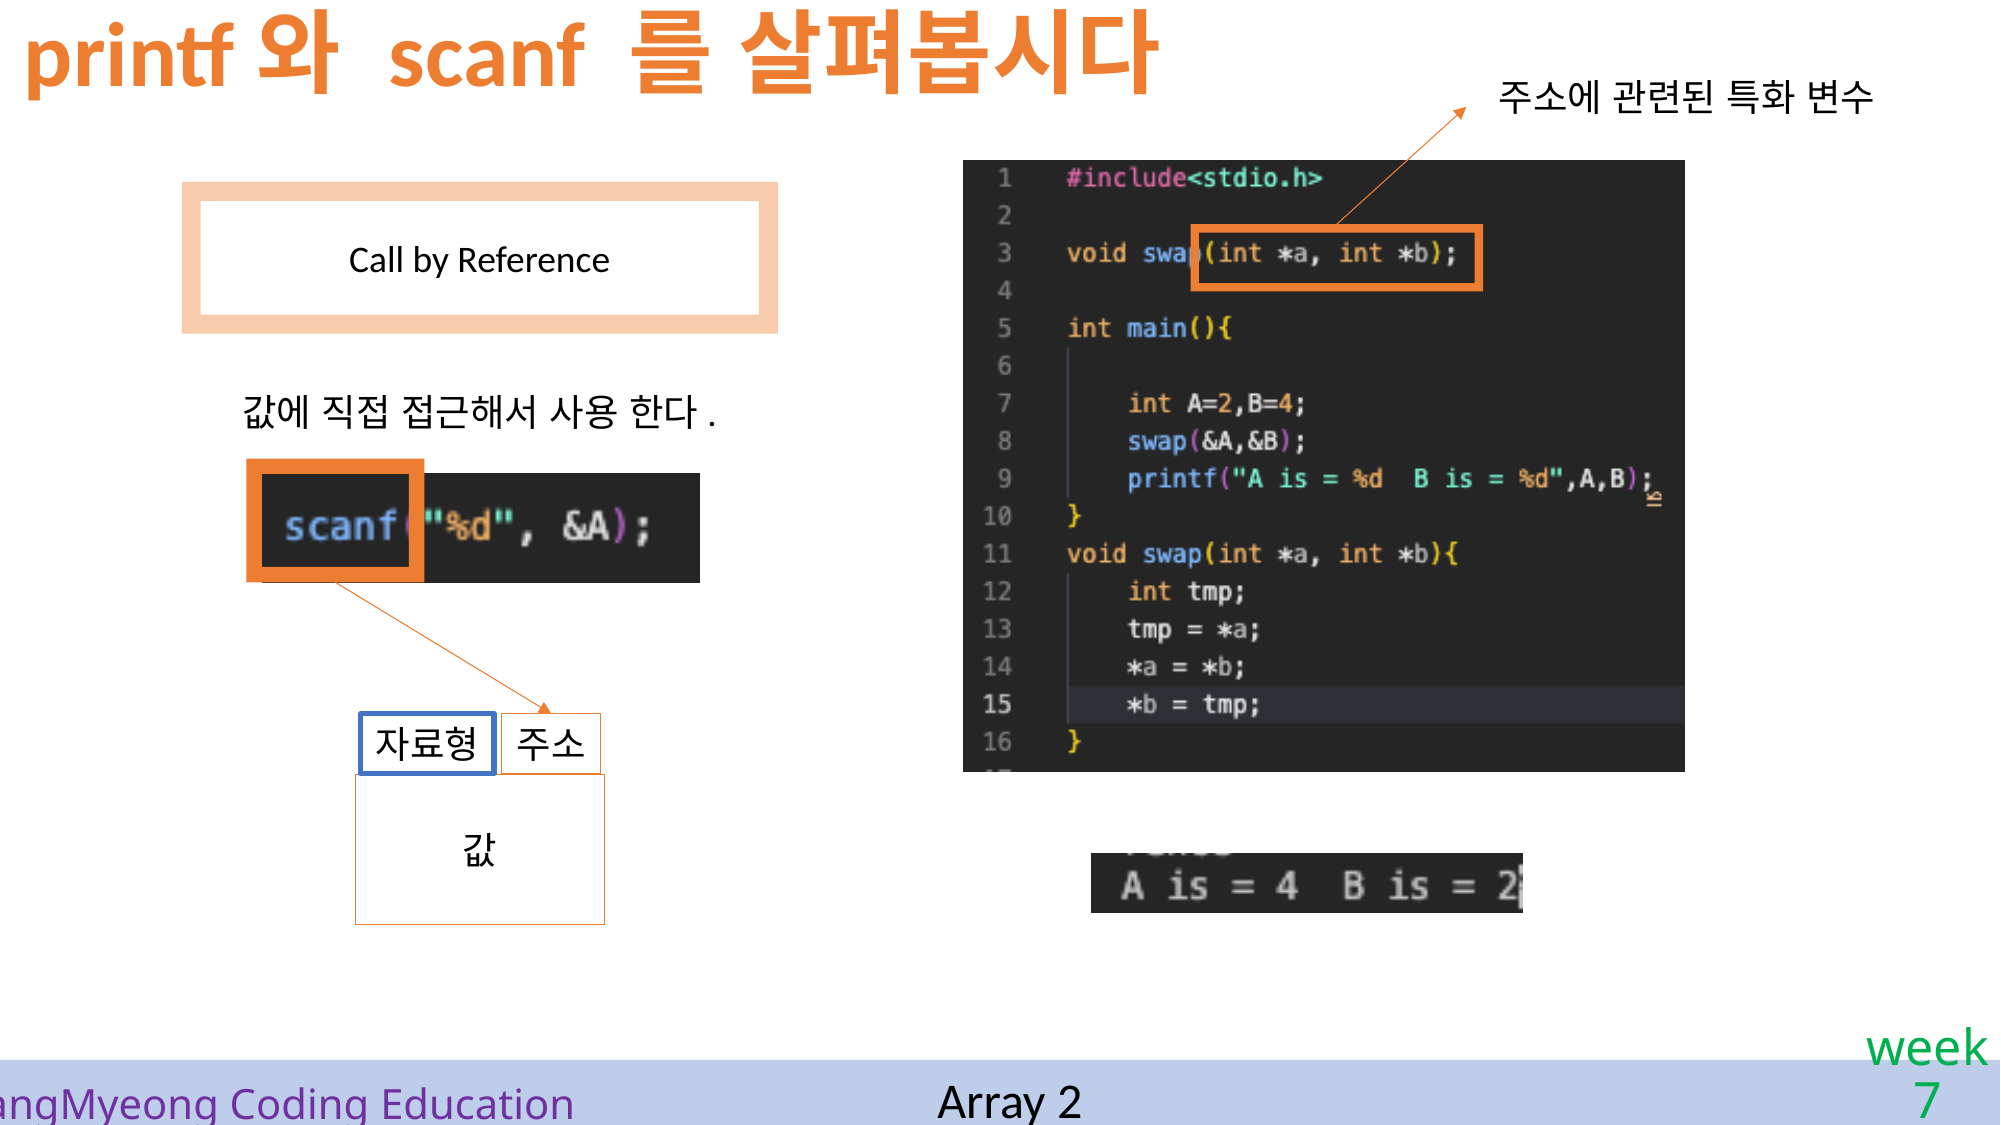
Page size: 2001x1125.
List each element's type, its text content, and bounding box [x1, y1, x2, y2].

title SangMyeong Coding Education [0, 1114, 592, 1125]
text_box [1336, 106, 1467, 225]
subtitle Array 2 [778, 1068, 1242, 1125]
text_box printf와 scanf 를 살펴봅시다 [0, 0, 1191, 128]
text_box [335, 582, 552, 714]
text_box [245, 457, 425, 583]
picture [1091, 853, 1523, 914]
text_box 값에 직접 접근해서 사용 한다. [227, 381, 733, 442]
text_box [355, 713, 605, 926]
text_box [0, 1059, 2000, 1125]
text_box 주소에 관련된 특화 변수 [1484, 66, 1891, 126]
text_box Call by Reference [181, 181, 779, 335]
picture [261, 473, 700, 583]
picture [963, 160, 1685, 772]
